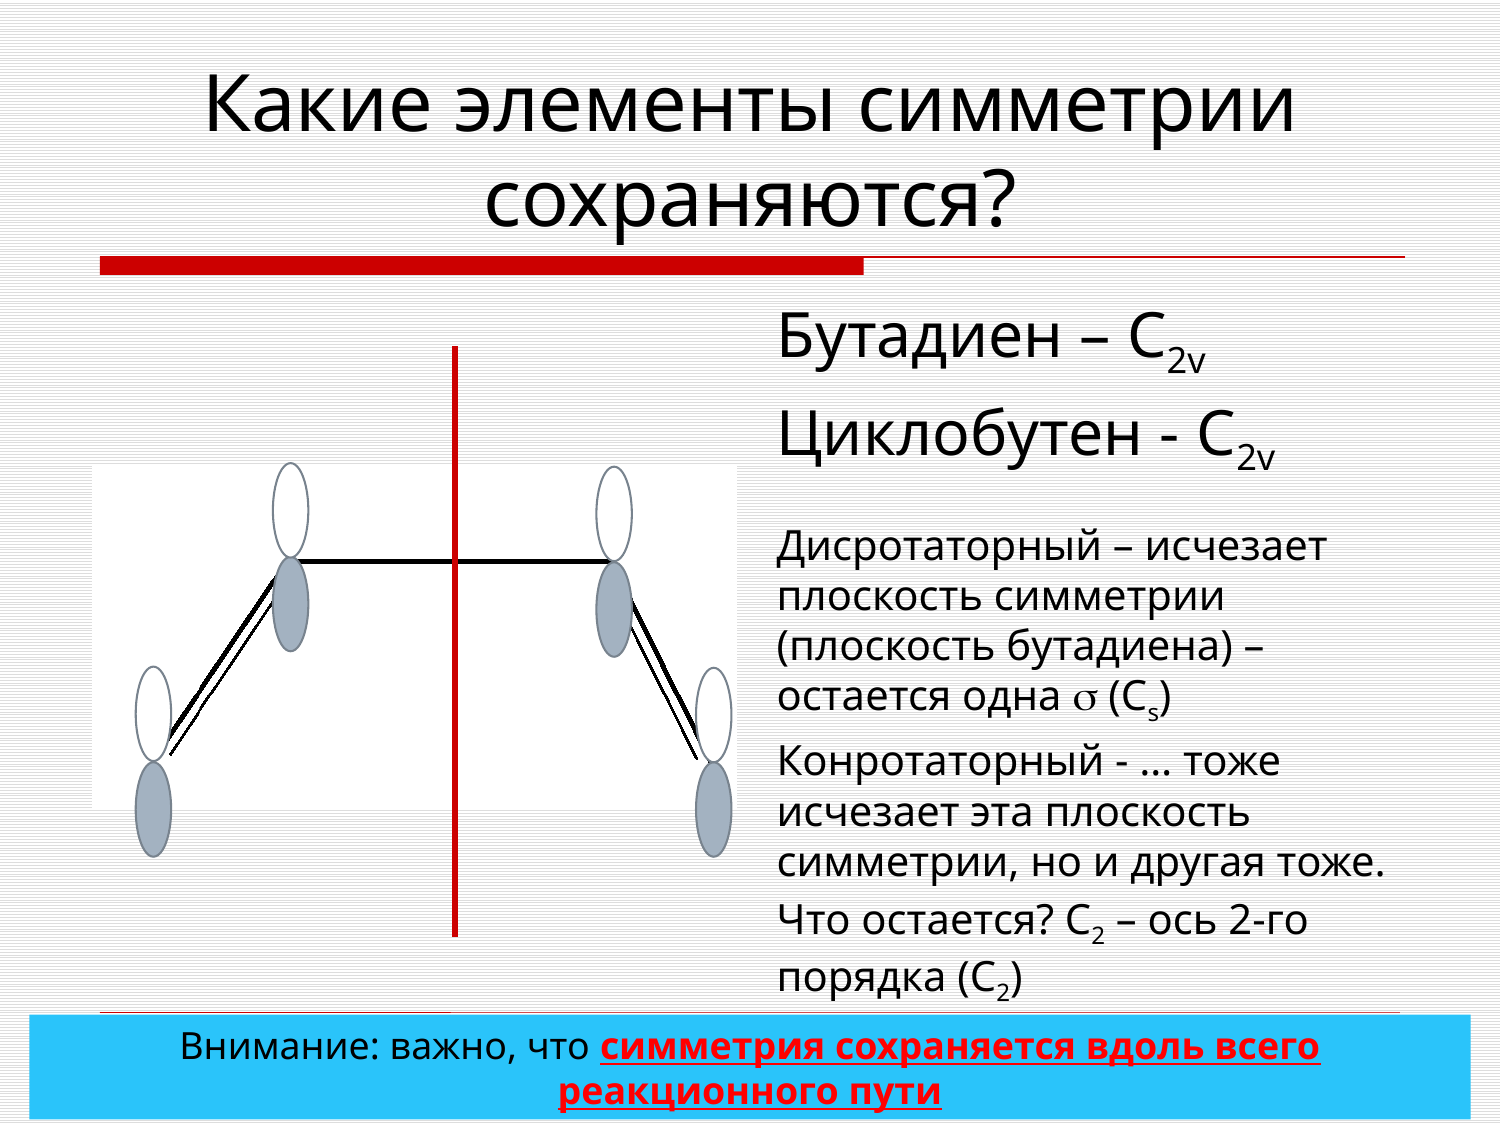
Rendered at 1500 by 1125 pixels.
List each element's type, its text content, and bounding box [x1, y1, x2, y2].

title Какие элементы симметрии сохраняются? [94, 50, 1407, 250]
text_box Внимание: важно, что симметрия сохраняется вдоль всего реакционного пути [29, 1014, 1471, 1120]
text_box [694, 810, 733, 858]
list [92, 465, 454, 810]
list Бутадиен – C2v Циклобутен - C2v Дисротаторный – исчезает плоскость симметрии (плоскость бутадиена) – остается одна  (Сs) Конротаторный - … тоже исчезает эта плоскость симметрии, но и другая тоже. Что остается? С2 – ось 2-го порядка (С2) [761, 287, 1406, 1012]
text_box [134, 810, 173, 858]
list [455, 465, 737, 810]
